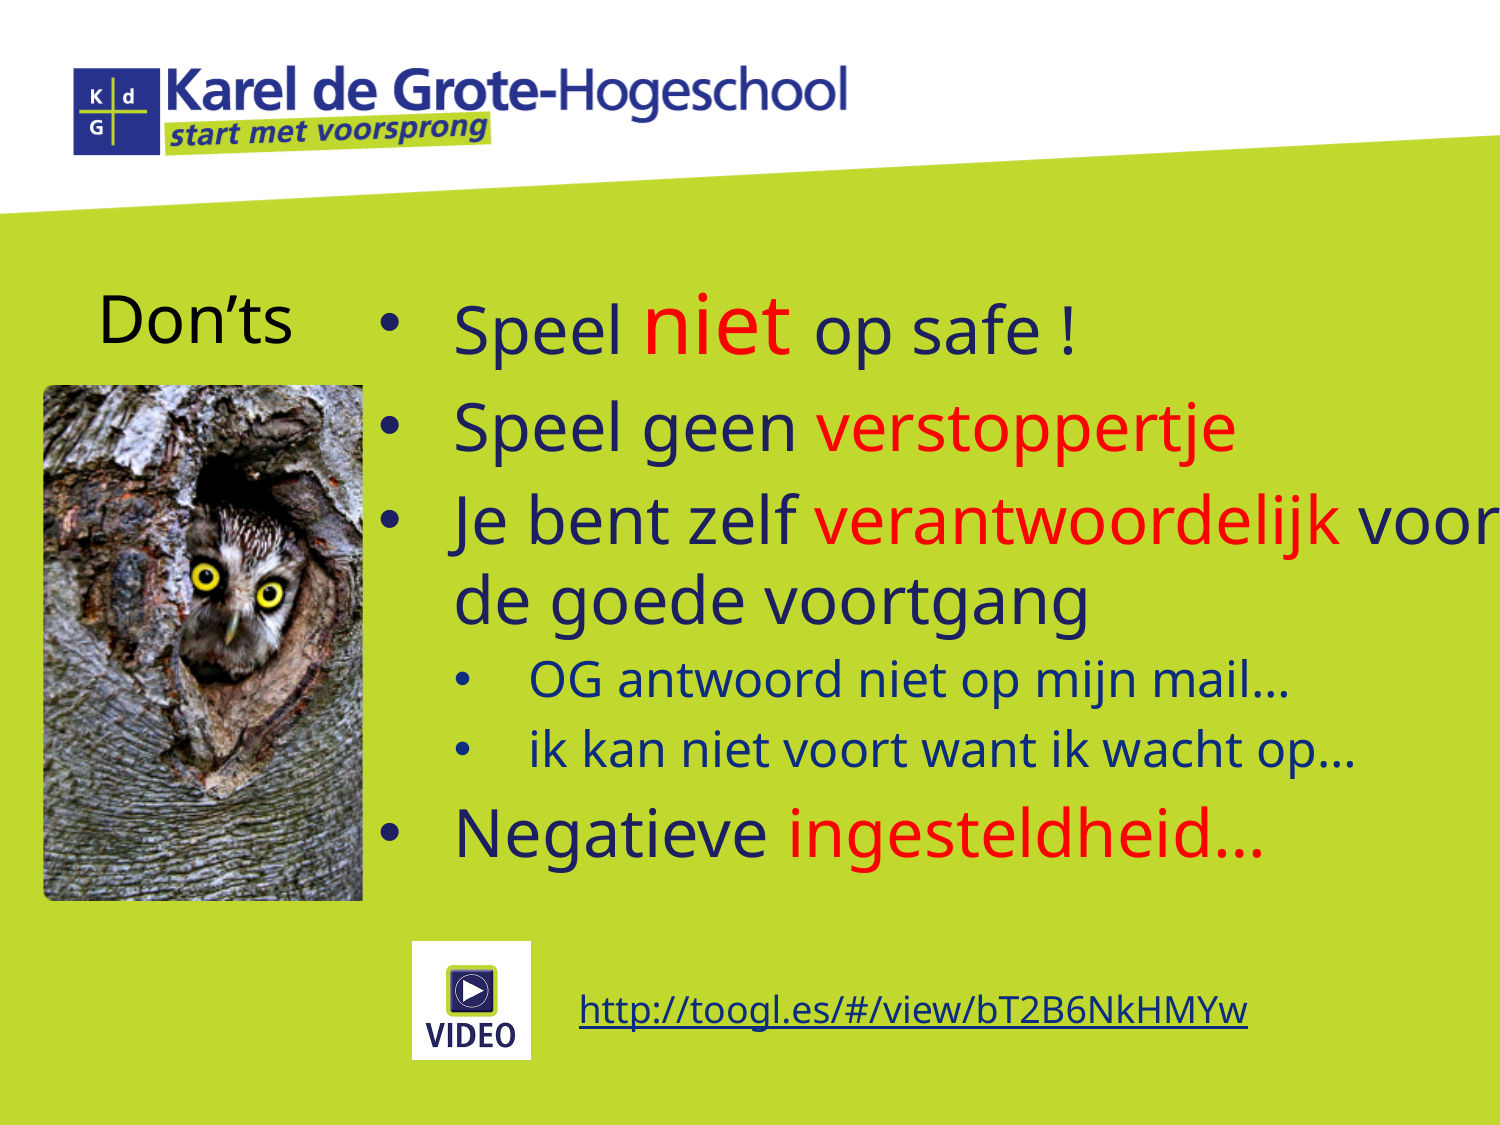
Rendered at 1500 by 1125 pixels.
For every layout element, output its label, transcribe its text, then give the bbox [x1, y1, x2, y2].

subtitle Speel niet op safe ! Speel geen verstoppertje Je bent zelf verantwoordelijk voor de goede voortgang OG antwoord niet op mijn mail… ik kan niet voort want ik wacht op… Negatieve ingesteldheid… [363, 263, 1500, 1061]
text_box http://toogl.es/#/view/bT2B6NkHMYw [563, 978, 1264, 1090]
picture [0, 0, 1500, 1125]
text_box Don’ts [82, 269, 310, 365]
